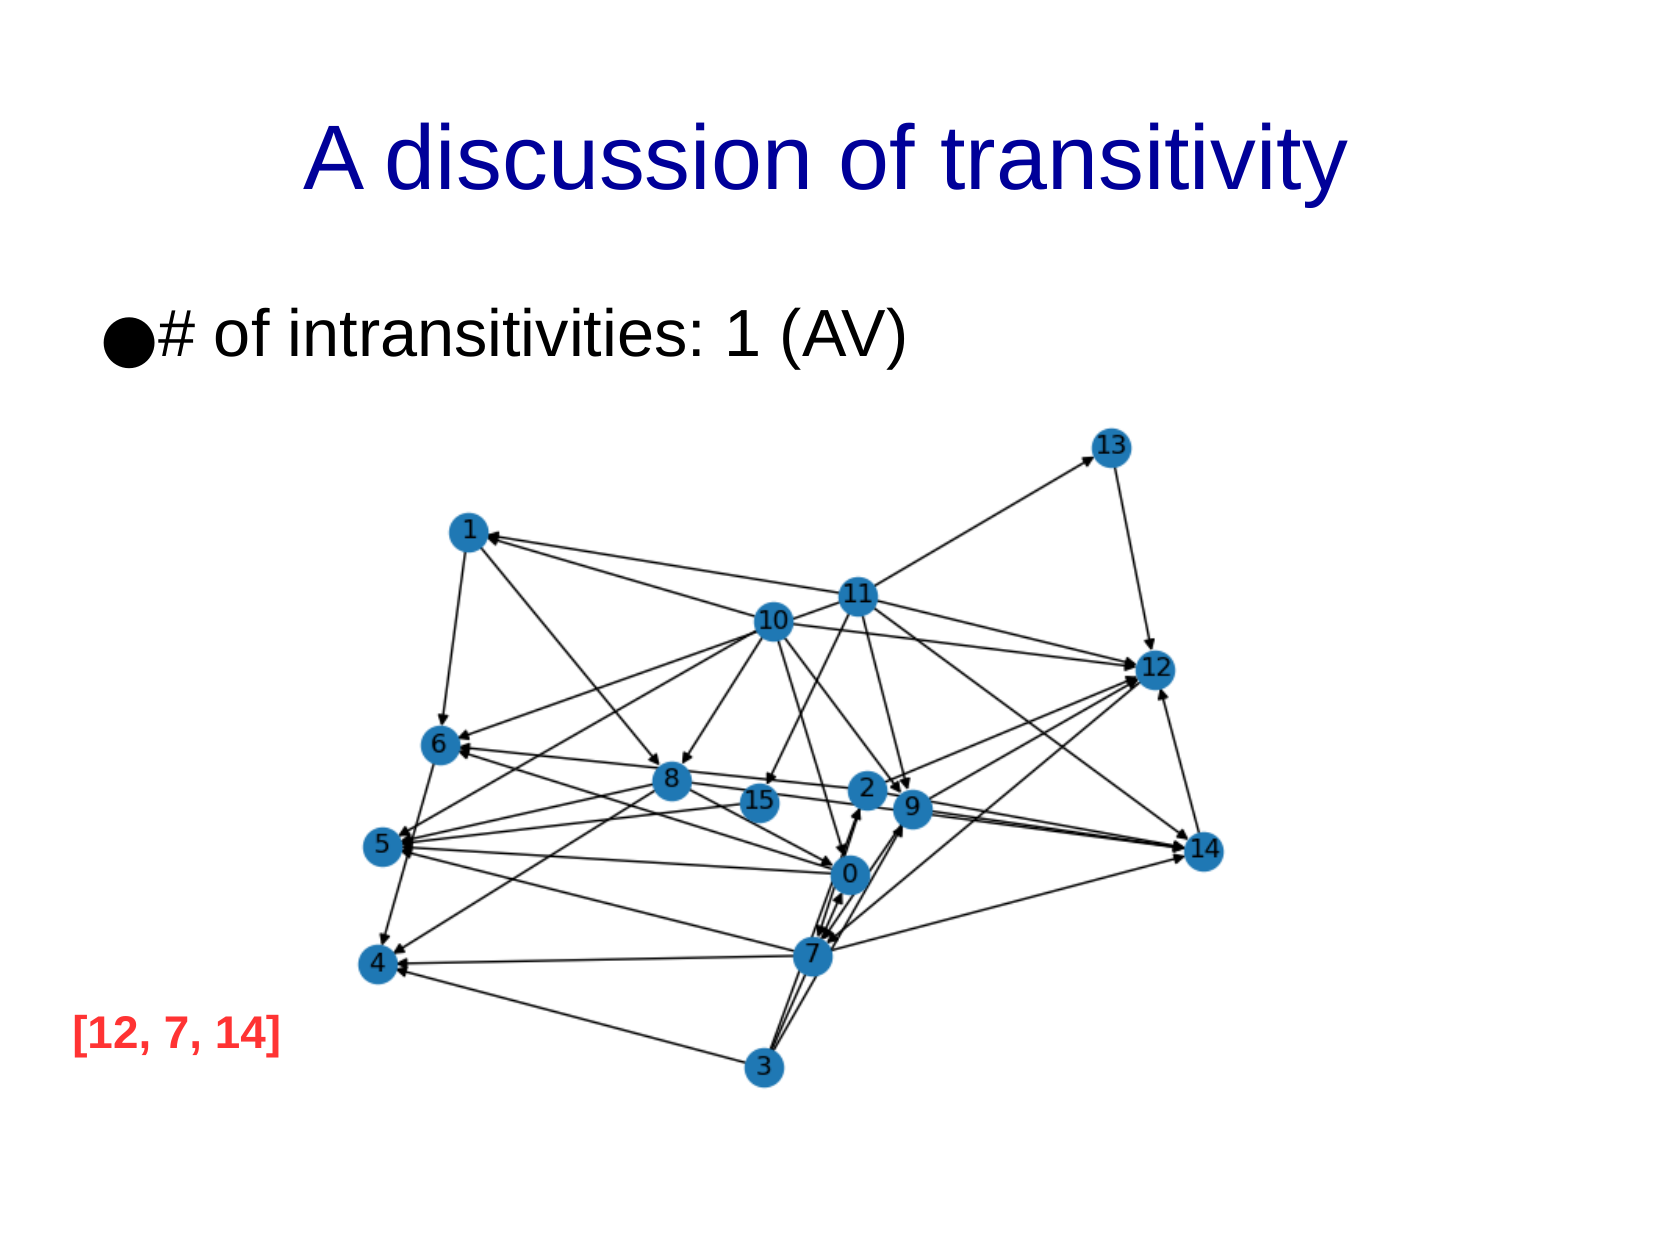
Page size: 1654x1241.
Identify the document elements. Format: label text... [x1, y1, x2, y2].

text_box [12, 7, 14] [57, 988, 445, 1167]
text_box A discussion of transitivity [82, 49, 1571, 257]
picture [289, 382, 1291, 1134]
text_box # of intransitivities: 1 (AV) [82, 290, 1571, 1010]
